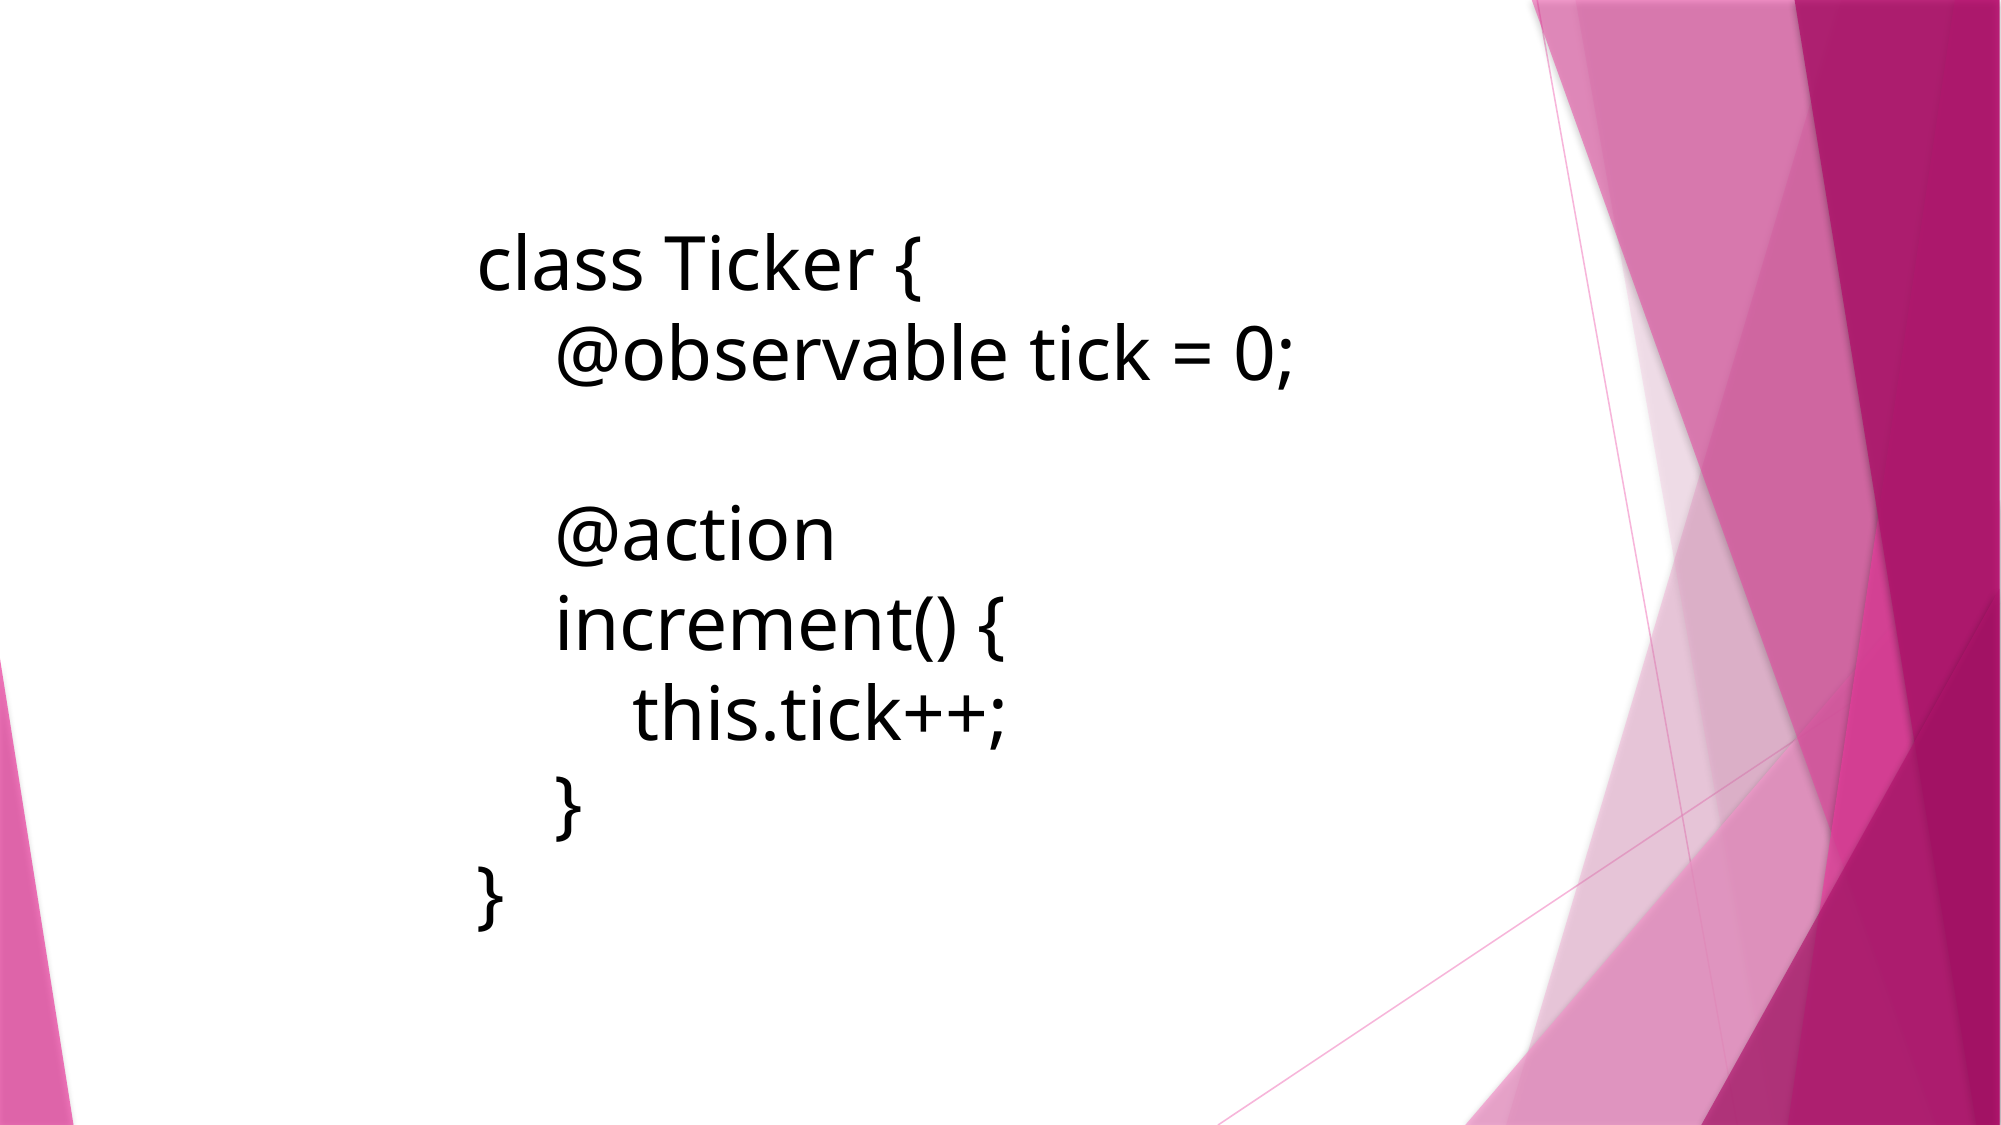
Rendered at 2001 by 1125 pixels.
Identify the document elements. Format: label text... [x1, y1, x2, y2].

text_box class Ticker { @observable tick = 0; @action increment() { this.tick++; } } [461, 208, 1462, 943]
